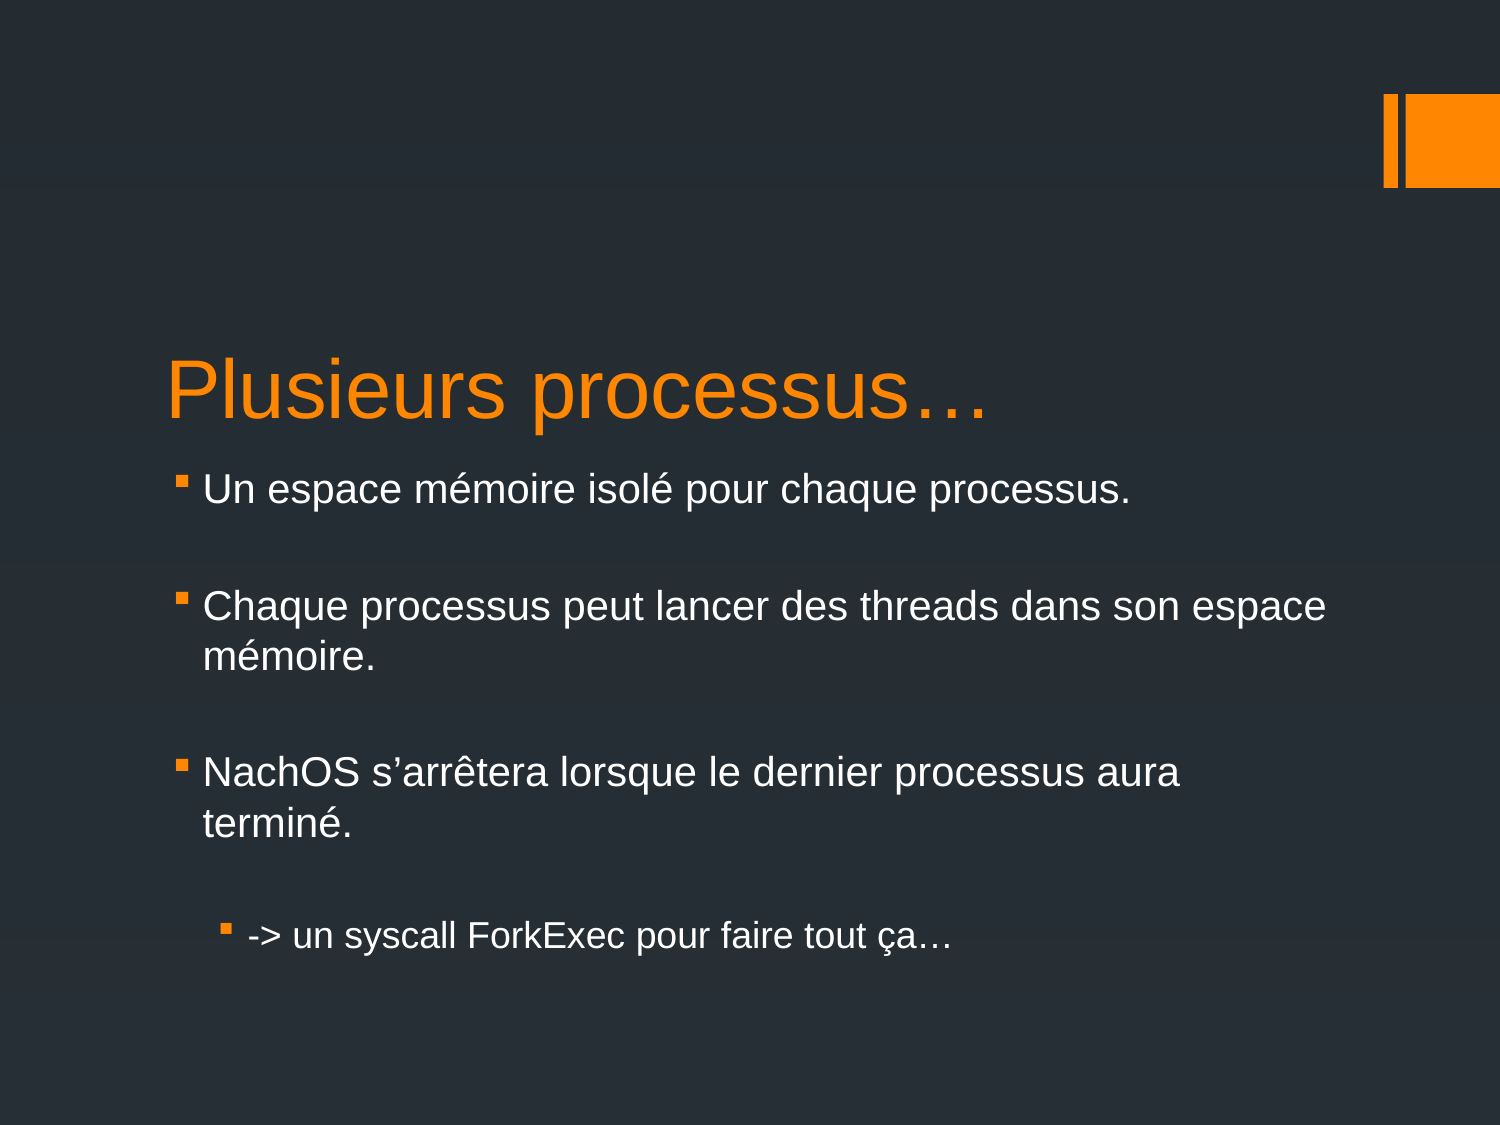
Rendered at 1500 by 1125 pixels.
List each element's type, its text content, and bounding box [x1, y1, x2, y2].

title Plusieurs processus… [150, 253, 1350, 443]
list Un espace mémoire isolé pour chaque processus. Chaque processus peut lancer des threads dans son espace mémoire. NachOS s’arrêtera lorsque le dernier processus aura terminé. -> un syscall ForkExec pour faire tout ça… [150, 454, 1350, 1035]
